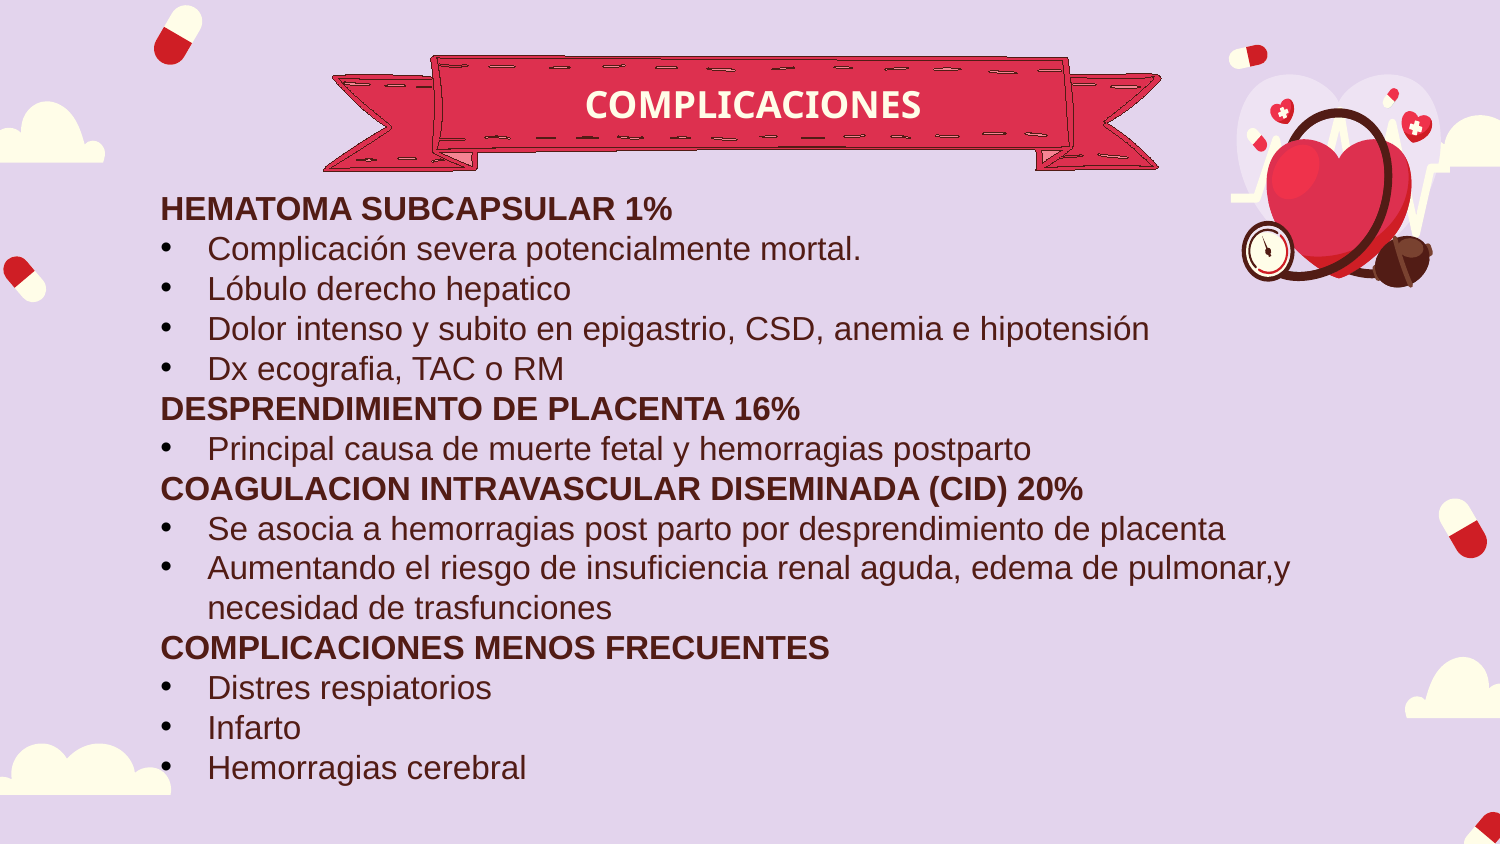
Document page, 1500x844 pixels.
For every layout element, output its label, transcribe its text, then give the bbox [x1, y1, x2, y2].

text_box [322, 55, 1163, 172]
text_box HEMATOMA SUBCAPSULAR 1% Complicación severa potencialmente mortal. Lóbulo derecho hepatico Dolor intenso y subito en epigastrio, CSD, anemia e hipotensión Dx ecografia, TAC o RM DESPRENDIMIENTO DE PLACENTA 16% Principal causa de muerte fetal y hemorragias postparto COAGULACION INTRAVASCULAR DISEMINADA (CID) 20% Se asocia a hemorragias post parto por desprendimiento de placenta Aumentando el riesgo de insuficiencia renal aguda, edema de pulmonar,y necesidad de trasfunciones COMPLICACIONES MENOS FRECUENTES Distres respiatorios Infarto Hemorragias cerebral [145, 179, 1339, 794]
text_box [1225, 74, 1452, 288]
